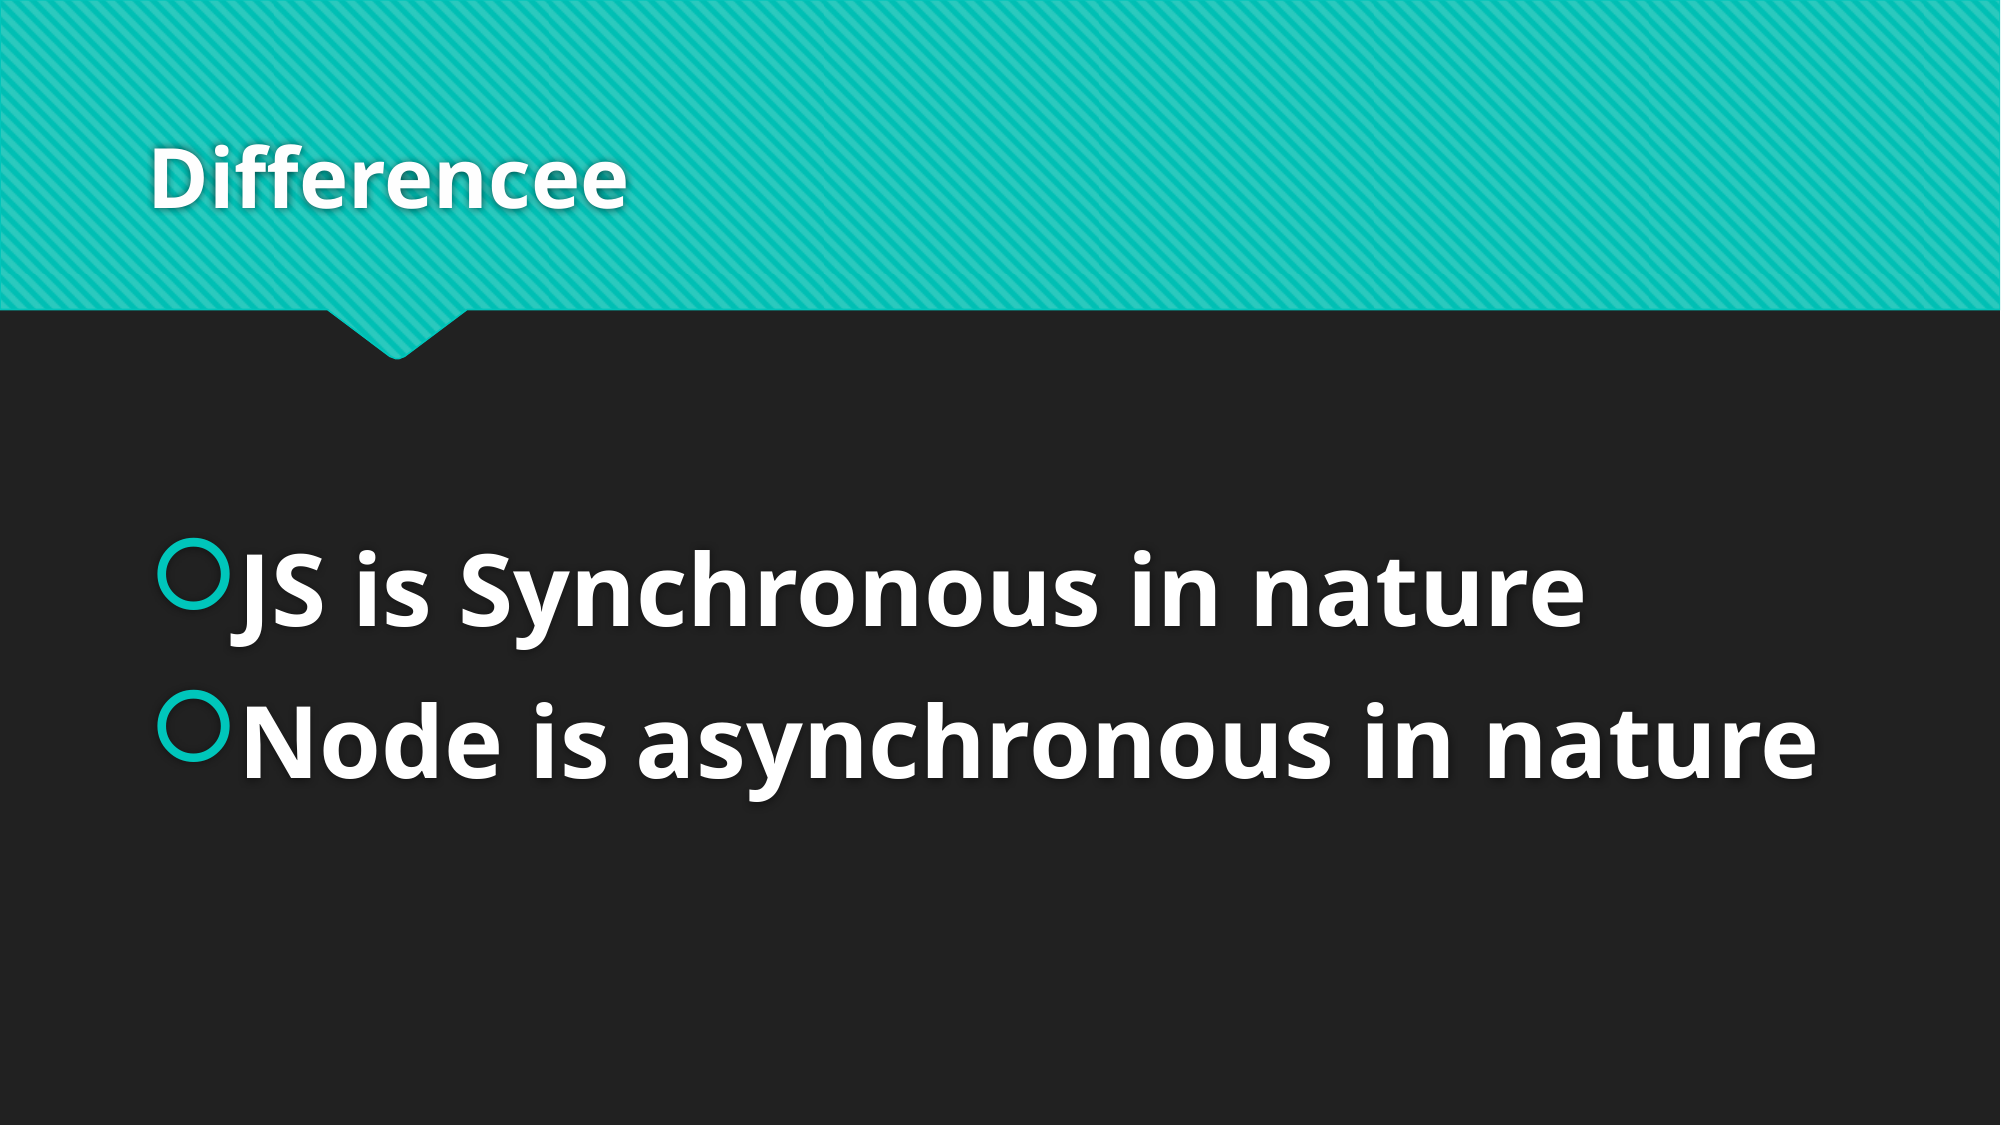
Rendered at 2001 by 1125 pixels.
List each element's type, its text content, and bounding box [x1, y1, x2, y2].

title Differencee [132, 73, 1868, 233]
list JS is Synchronous in nature Node is asynchronous in nature [134, 364, 1866, 962]
